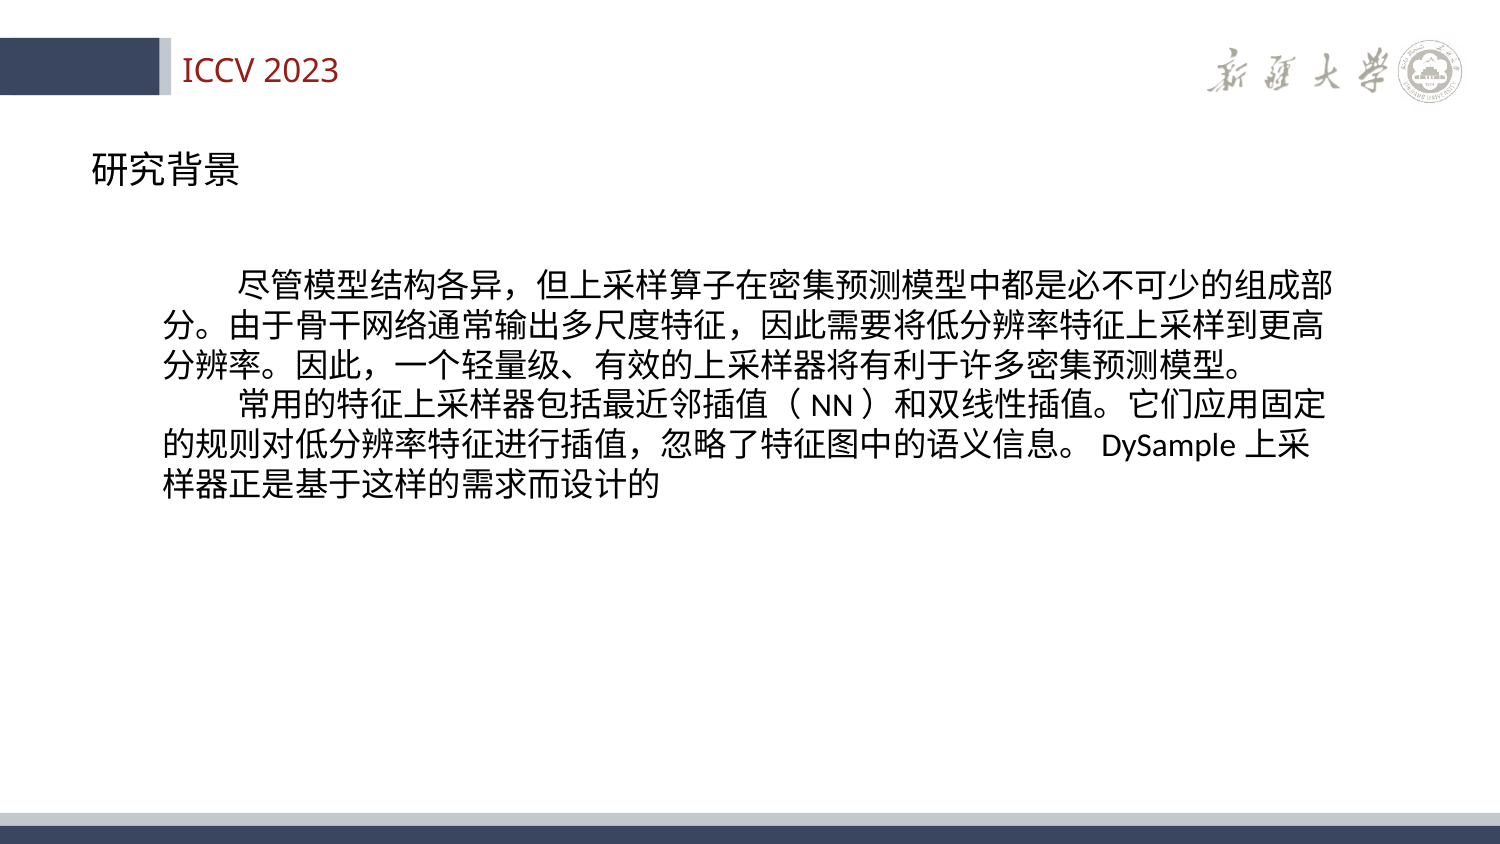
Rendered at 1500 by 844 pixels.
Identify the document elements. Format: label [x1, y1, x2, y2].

text_box [0, 34, 1500, 844]
